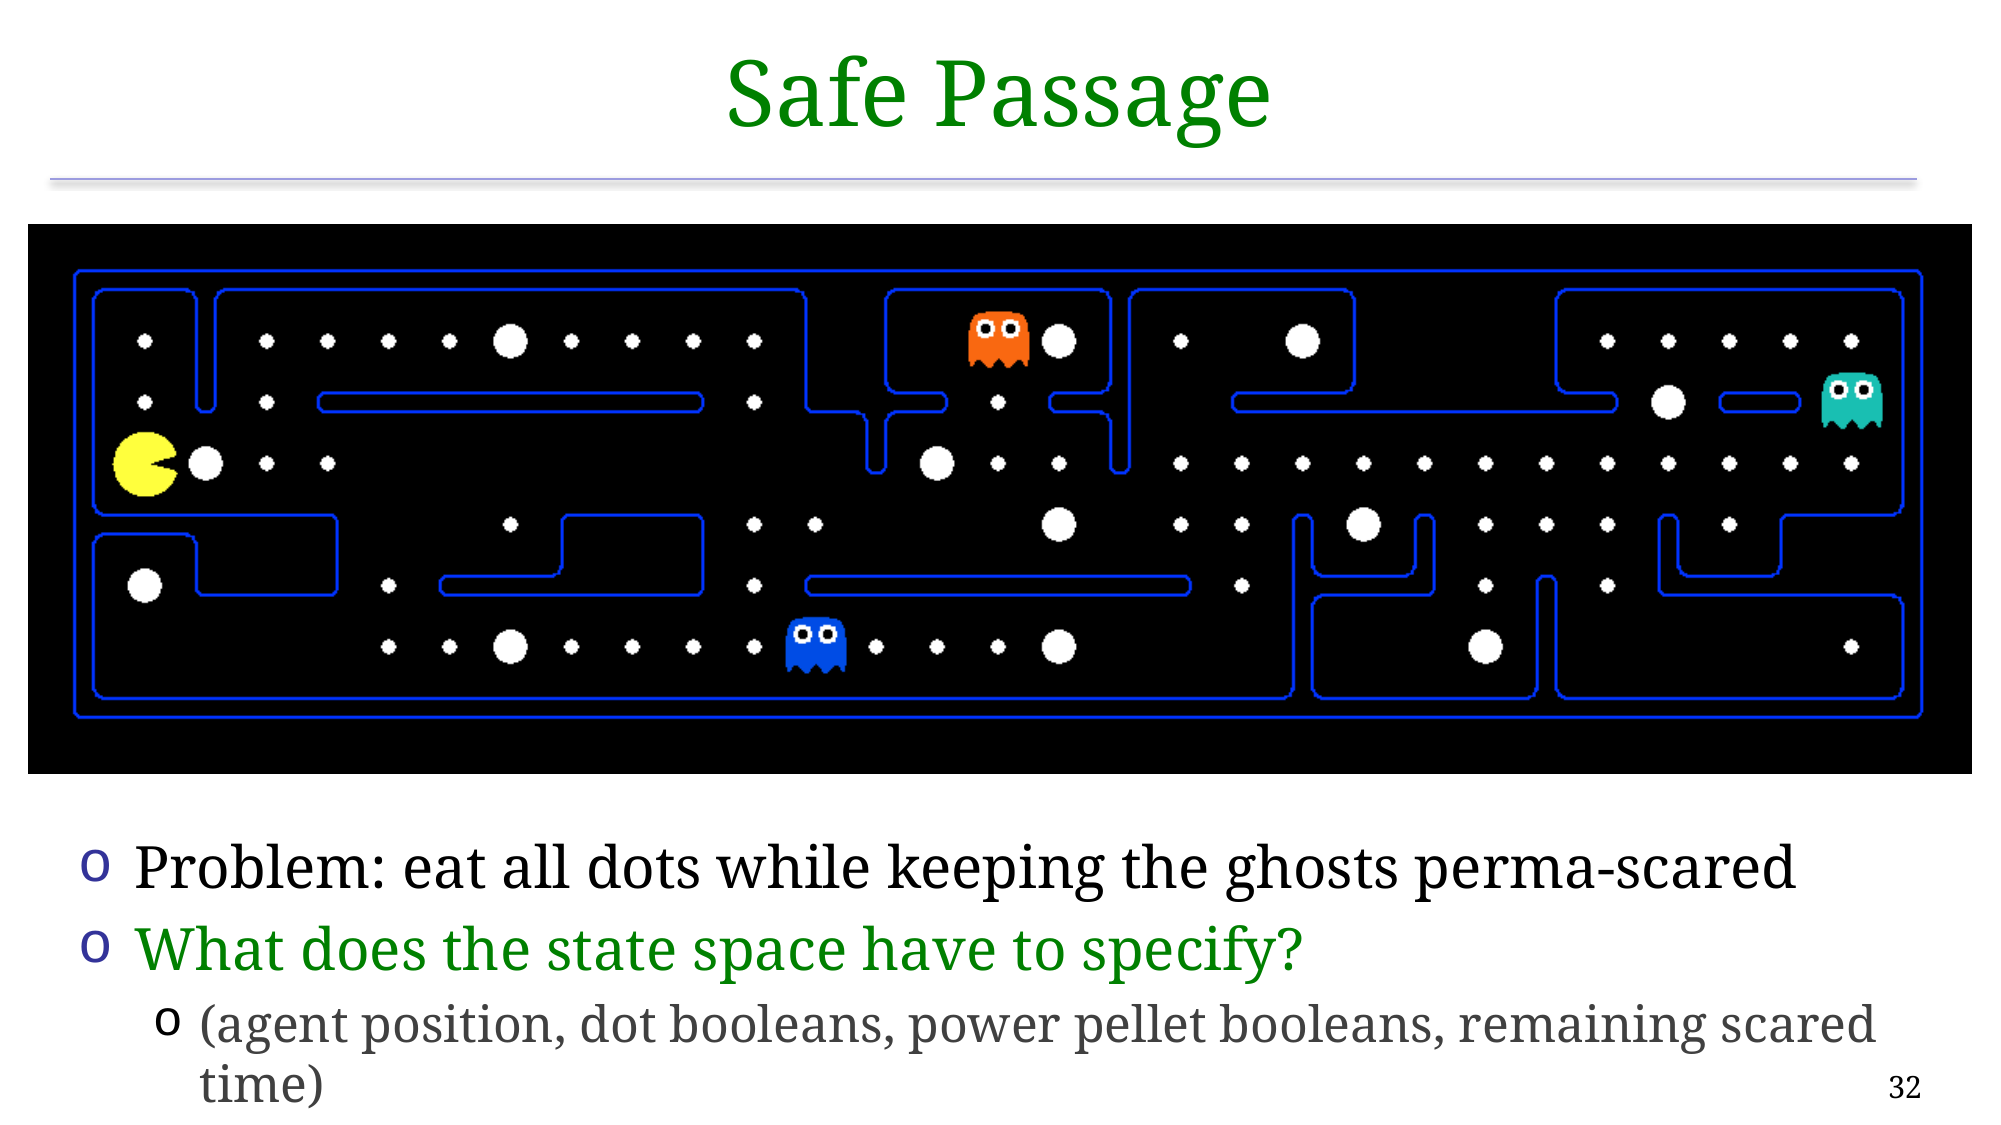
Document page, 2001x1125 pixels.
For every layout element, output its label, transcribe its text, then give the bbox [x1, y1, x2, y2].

list Problem: eat all dots while keeping the ghosts perma-scared What does the state space have to specify? (agent position, dot booleans, power pellet booleans, remaining scared time) [66, 824, 1934, 1076]
picture [27, 224, 1972, 774]
slide_number 32 [1583, 1062, 1934, 1112]
title Safe Passage [0, 0, 2000, 184]
